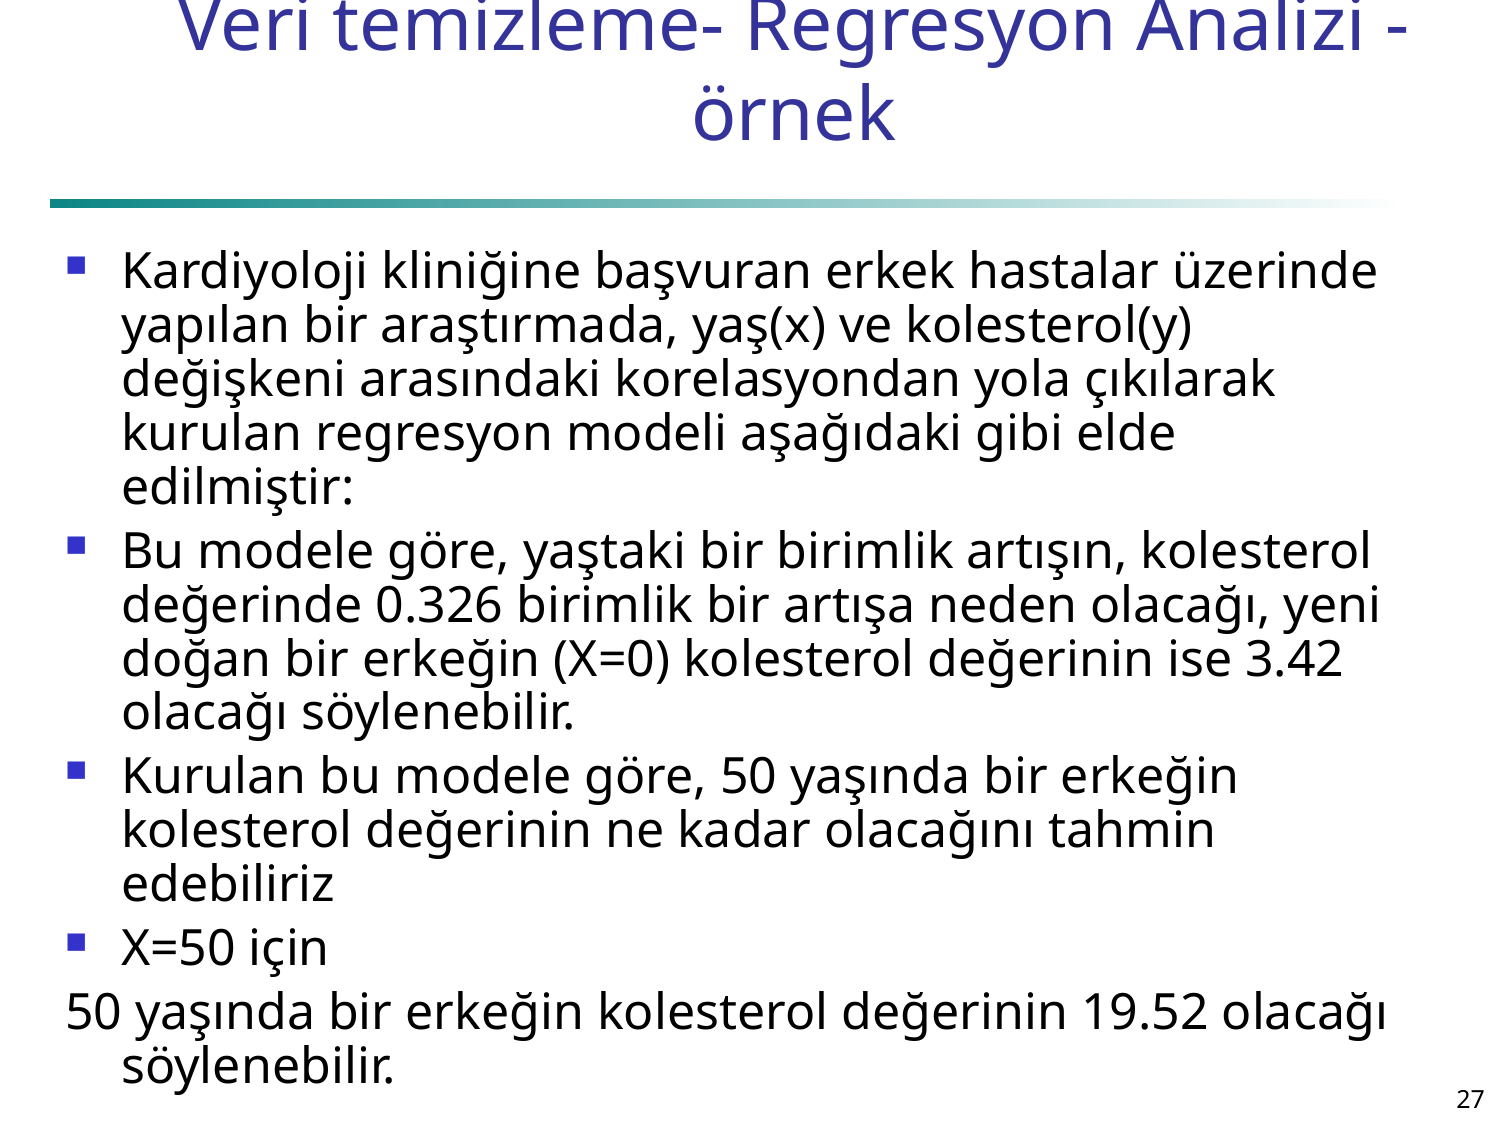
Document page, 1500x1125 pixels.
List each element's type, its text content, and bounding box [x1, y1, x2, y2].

title Veri temizleme- Regresyon Analizi -örnek [87, 37, 1500, 163]
slide_number 27 [1187, 1062, 1500, 1125]
list Kardiyoloji kliniğine başvuran erkek hastalar üzerinde yapılan bir araştırmada, yaş(x) ve kolesterol(y) değişkeni arasındaki korelasyondan yola çıkılarak kurulan regresyon modeli aşağıdaki gibi elde edilmiştir: Bu modele göre, yaştaki bir birimlik artışın, kolesterol değerinde 0.326 birimlik bir artışa neden olacağı, yeni doğan bir erkeğin (X=0) kolesterol değerinin ise 3.42 olacağı söylenebilir. Kurulan bu modele göre, 50 yaşında bir erkeğin kolesterol değerinin ne kadar olacağını tahmin edebiliriz X=50 için 50 yaşında bir erkeğin kolesterol değerinin 19.52 olacağı söylenebilir. [49, 237, 1426, 1063]
